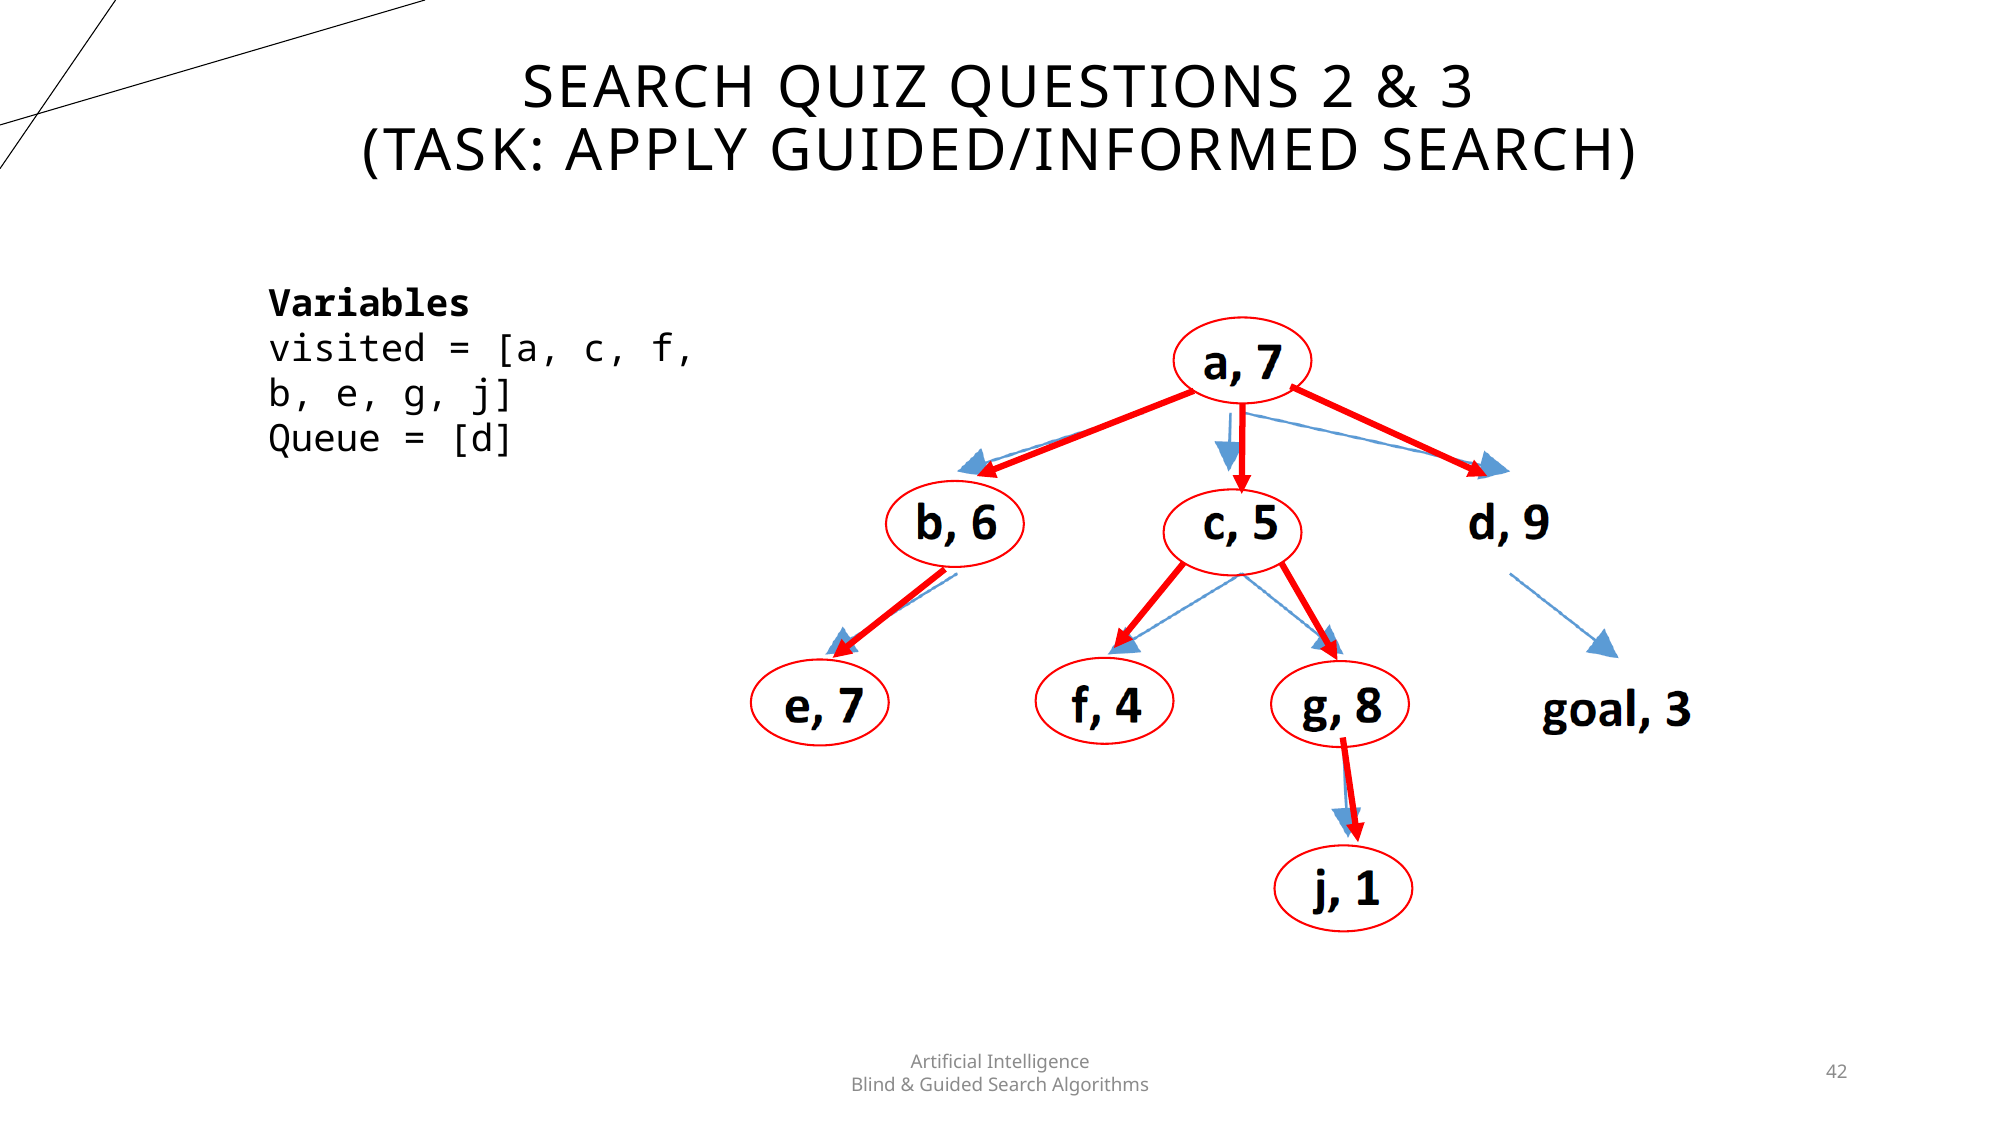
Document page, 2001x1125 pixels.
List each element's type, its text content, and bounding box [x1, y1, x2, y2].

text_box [1342, 737, 1359, 843]
title SEARCH QUIZ QUESTIONS 2 & 3 (TASK: Apply Guided/INFORMED Search) [137, 42, 1863, 197]
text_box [1281, 562, 1338, 661]
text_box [1113, 562, 1184, 648]
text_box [976, 390, 1194, 477]
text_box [1290, 386, 1488, 477]
slide_number 42 [1412, 1042, 1863, 1103]
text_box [832, 569, 945, 658]
footer Artificial Intelligence Blind & Guided Search Algorithms [662, 1042, 1338, 1103]
text_box Variables visited = [a, c, f, b, e, g, j] Queue = [d] [253, 271, 747, 467]
picture [747, 269, 1747, 971]
